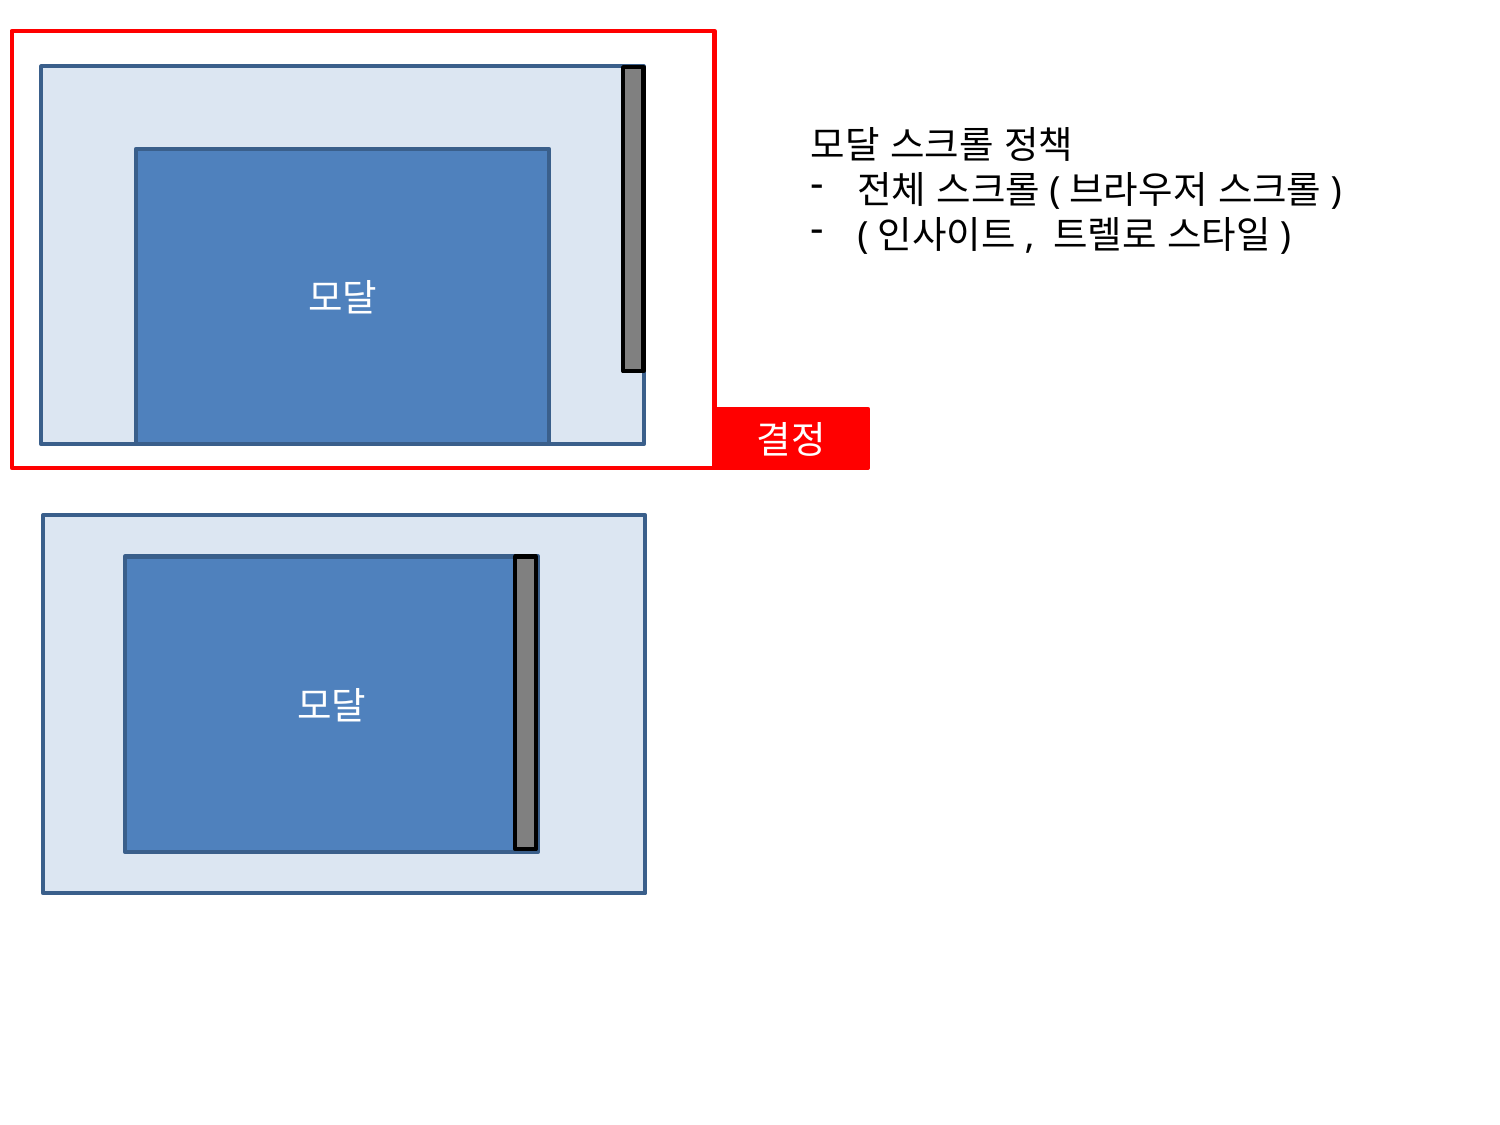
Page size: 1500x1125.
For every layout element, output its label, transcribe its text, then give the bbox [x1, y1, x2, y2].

text_box 모달 [123, 554, 540, 854]
text_box [41, 513, 647, 895]
text_box [10, 29, 717, 470]
text_box [513, 554, 538, 851]
text_box 결정 [712, 407, 870, 470]
text_box 모달 스크롤 정책 전체 스크롤(브라우저 스크롤) (인사이트, 트렐로 스타일) [795, 113, 1357, 263]
